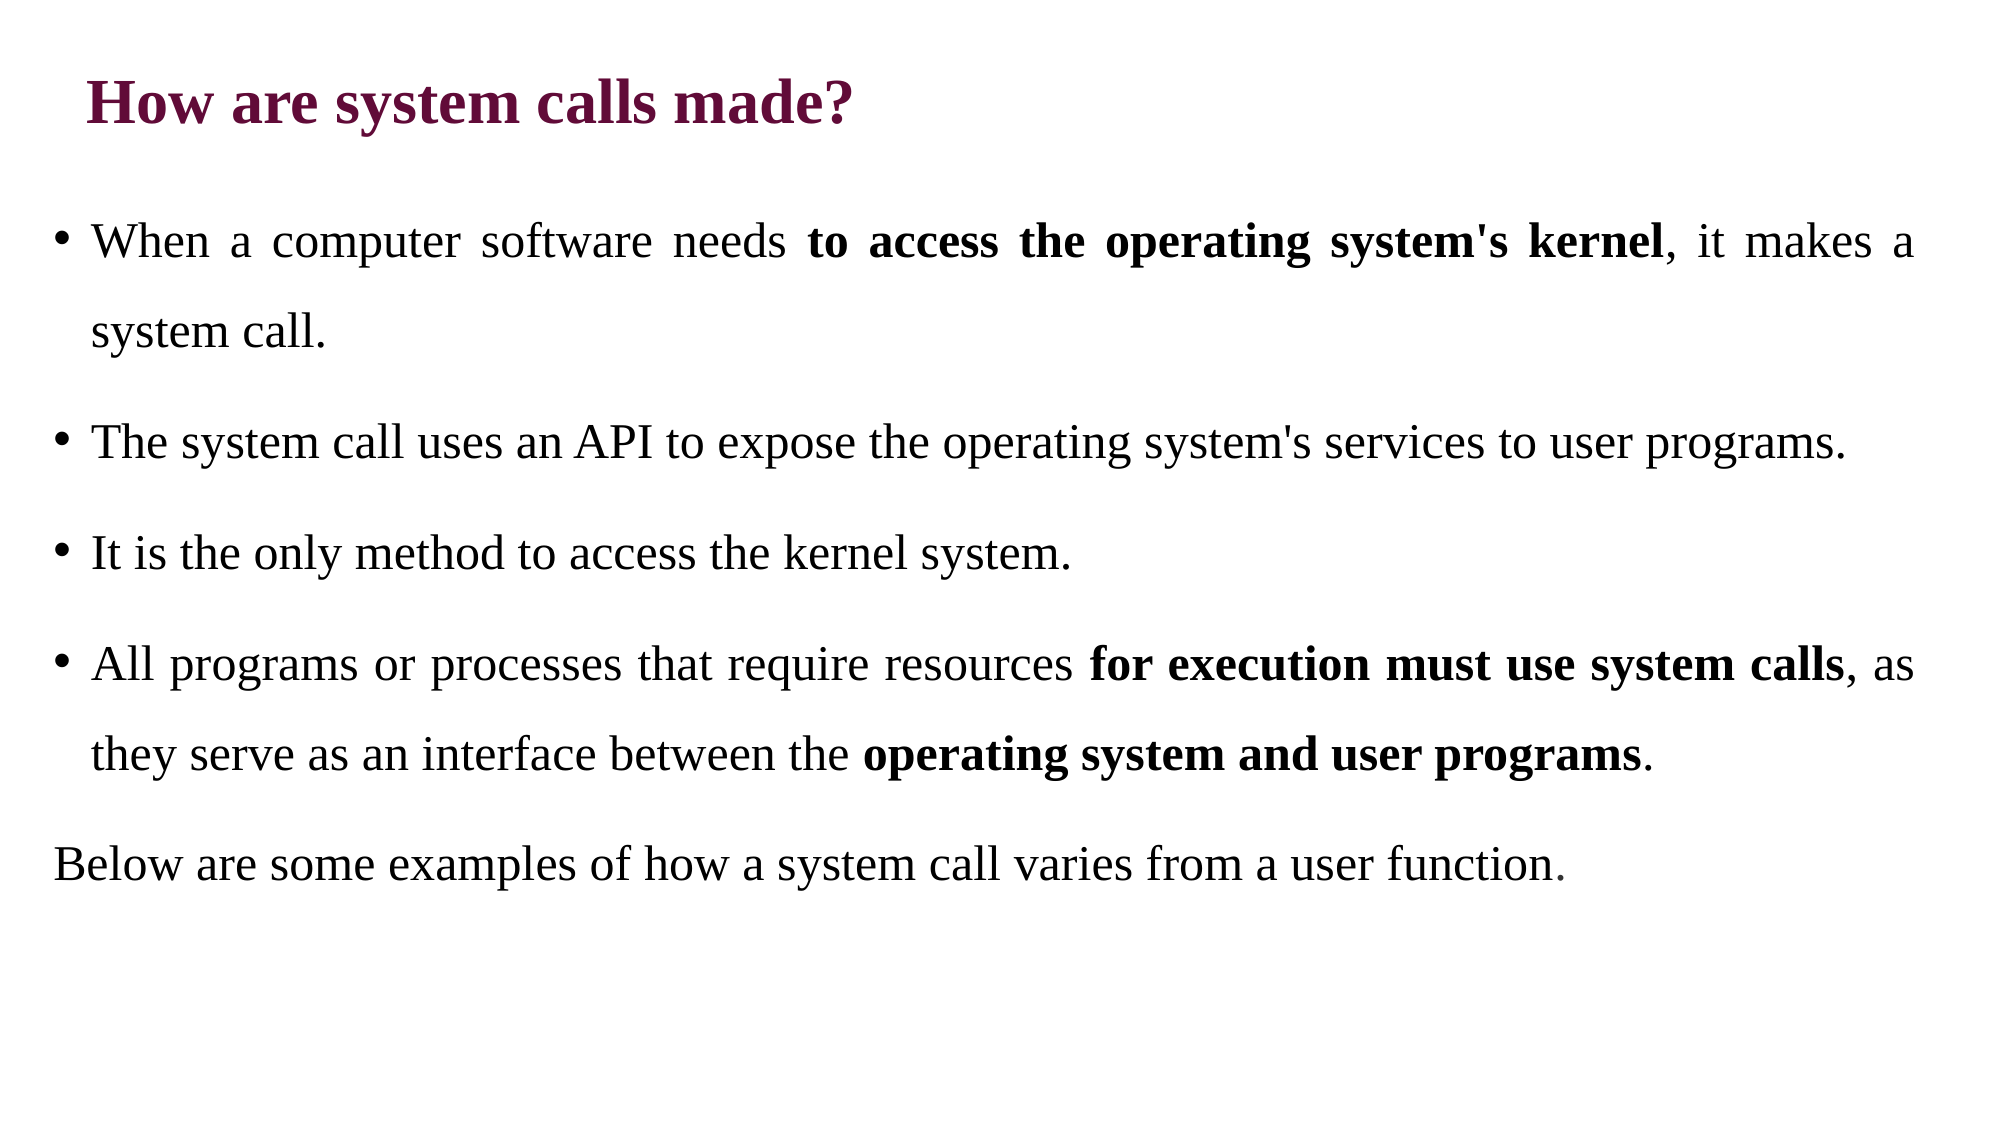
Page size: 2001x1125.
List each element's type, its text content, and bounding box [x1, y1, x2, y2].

list When a computer software needs to access the operating system's kernel, it makes a system call. The system call uses an API to expose the operating system's services to user programs. It is the only method to access the kernel system. All programs or processes that require resources for execution must use system calls, as they serve as an interface between the operating system and user programs. Below are some examples of how a system call varies from a user function. [38, 170, 1930, 1092]
title How are system calls made? [71, 59, 1863, 145]
